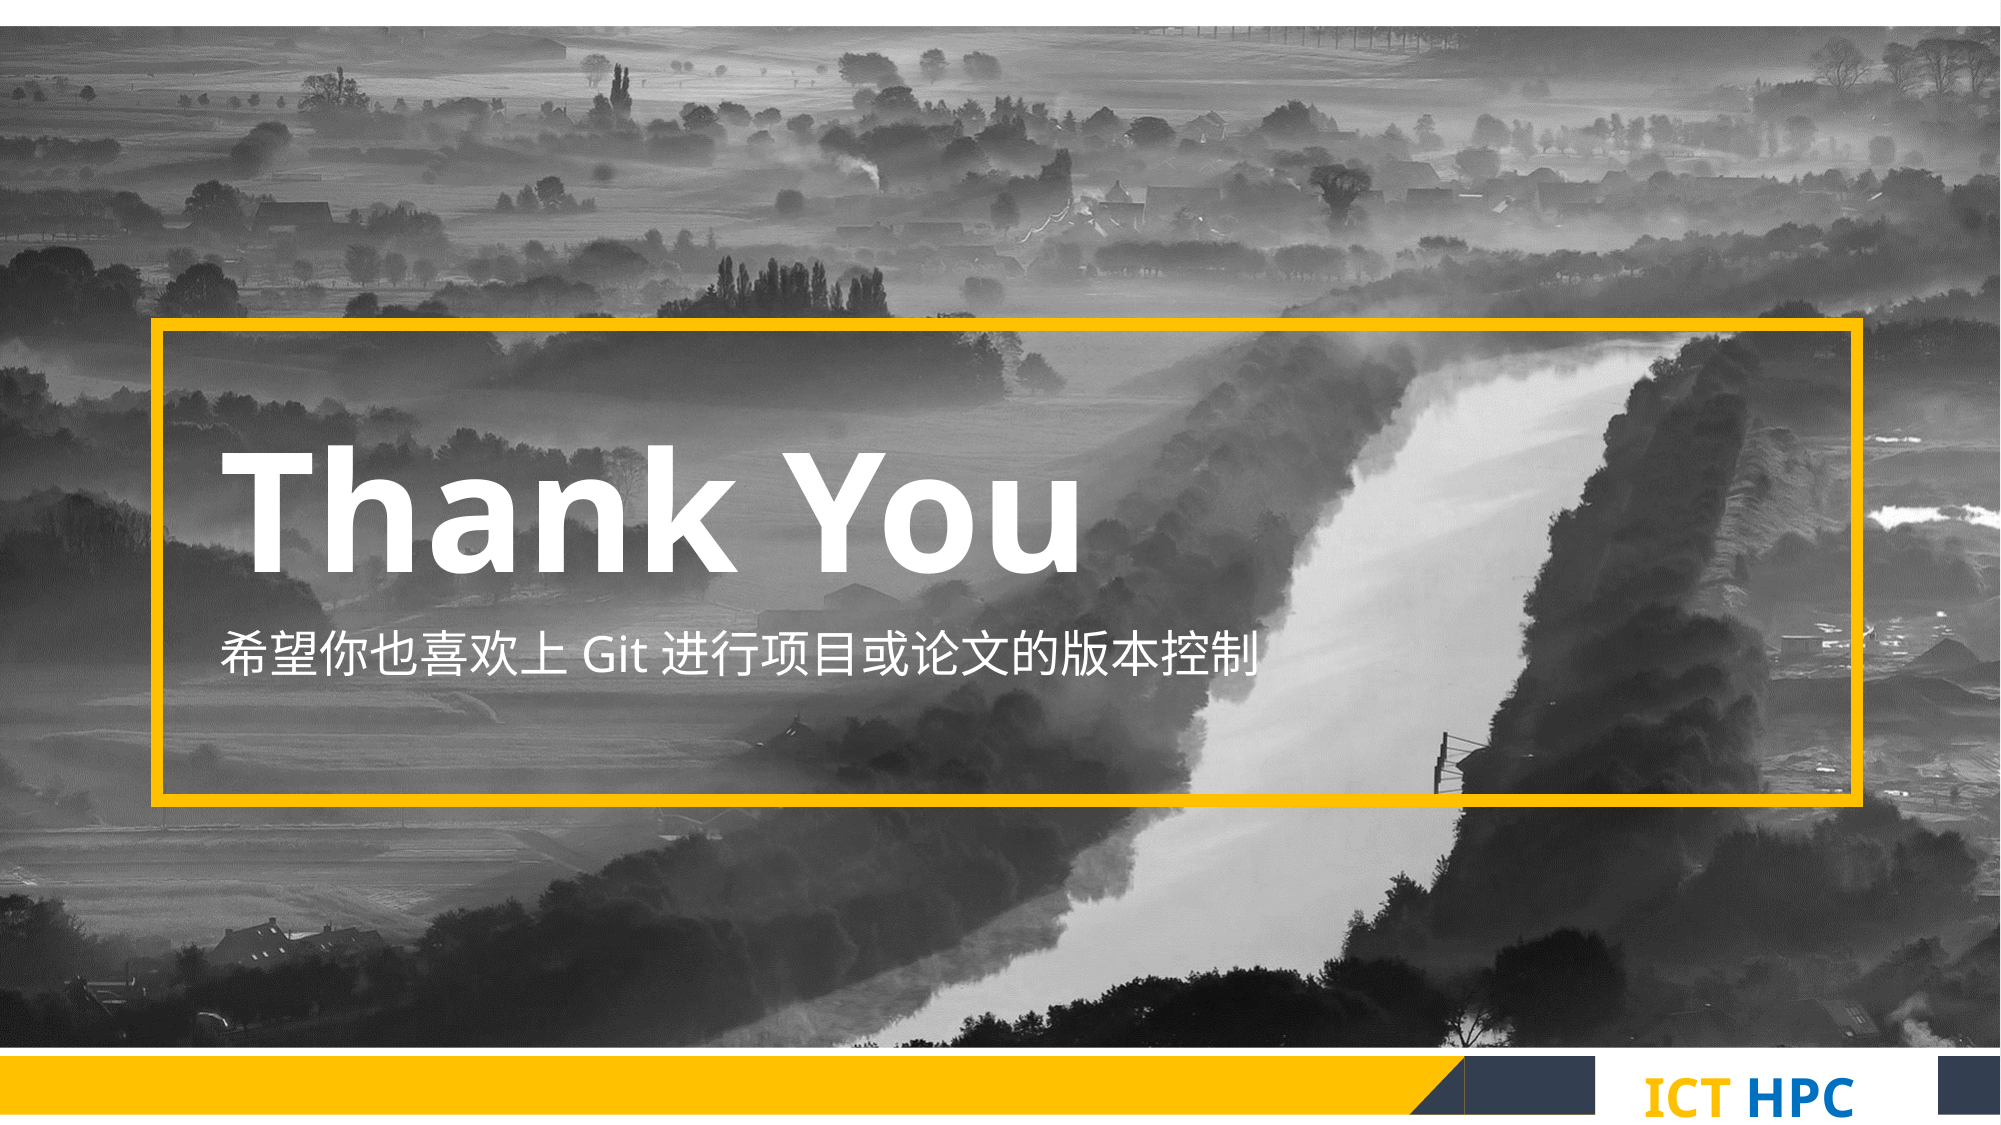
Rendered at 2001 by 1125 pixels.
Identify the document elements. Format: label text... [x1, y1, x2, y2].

text_box ICT HPC [1630, 1036, 1871, 1125]
picture [0, 0, 2001, 1125]
list 希望你也喜欢上Git进行项目或论文的版本控制 [204, 615, 1703, 691]
list Thank You [204, 397, 1703, 615]
